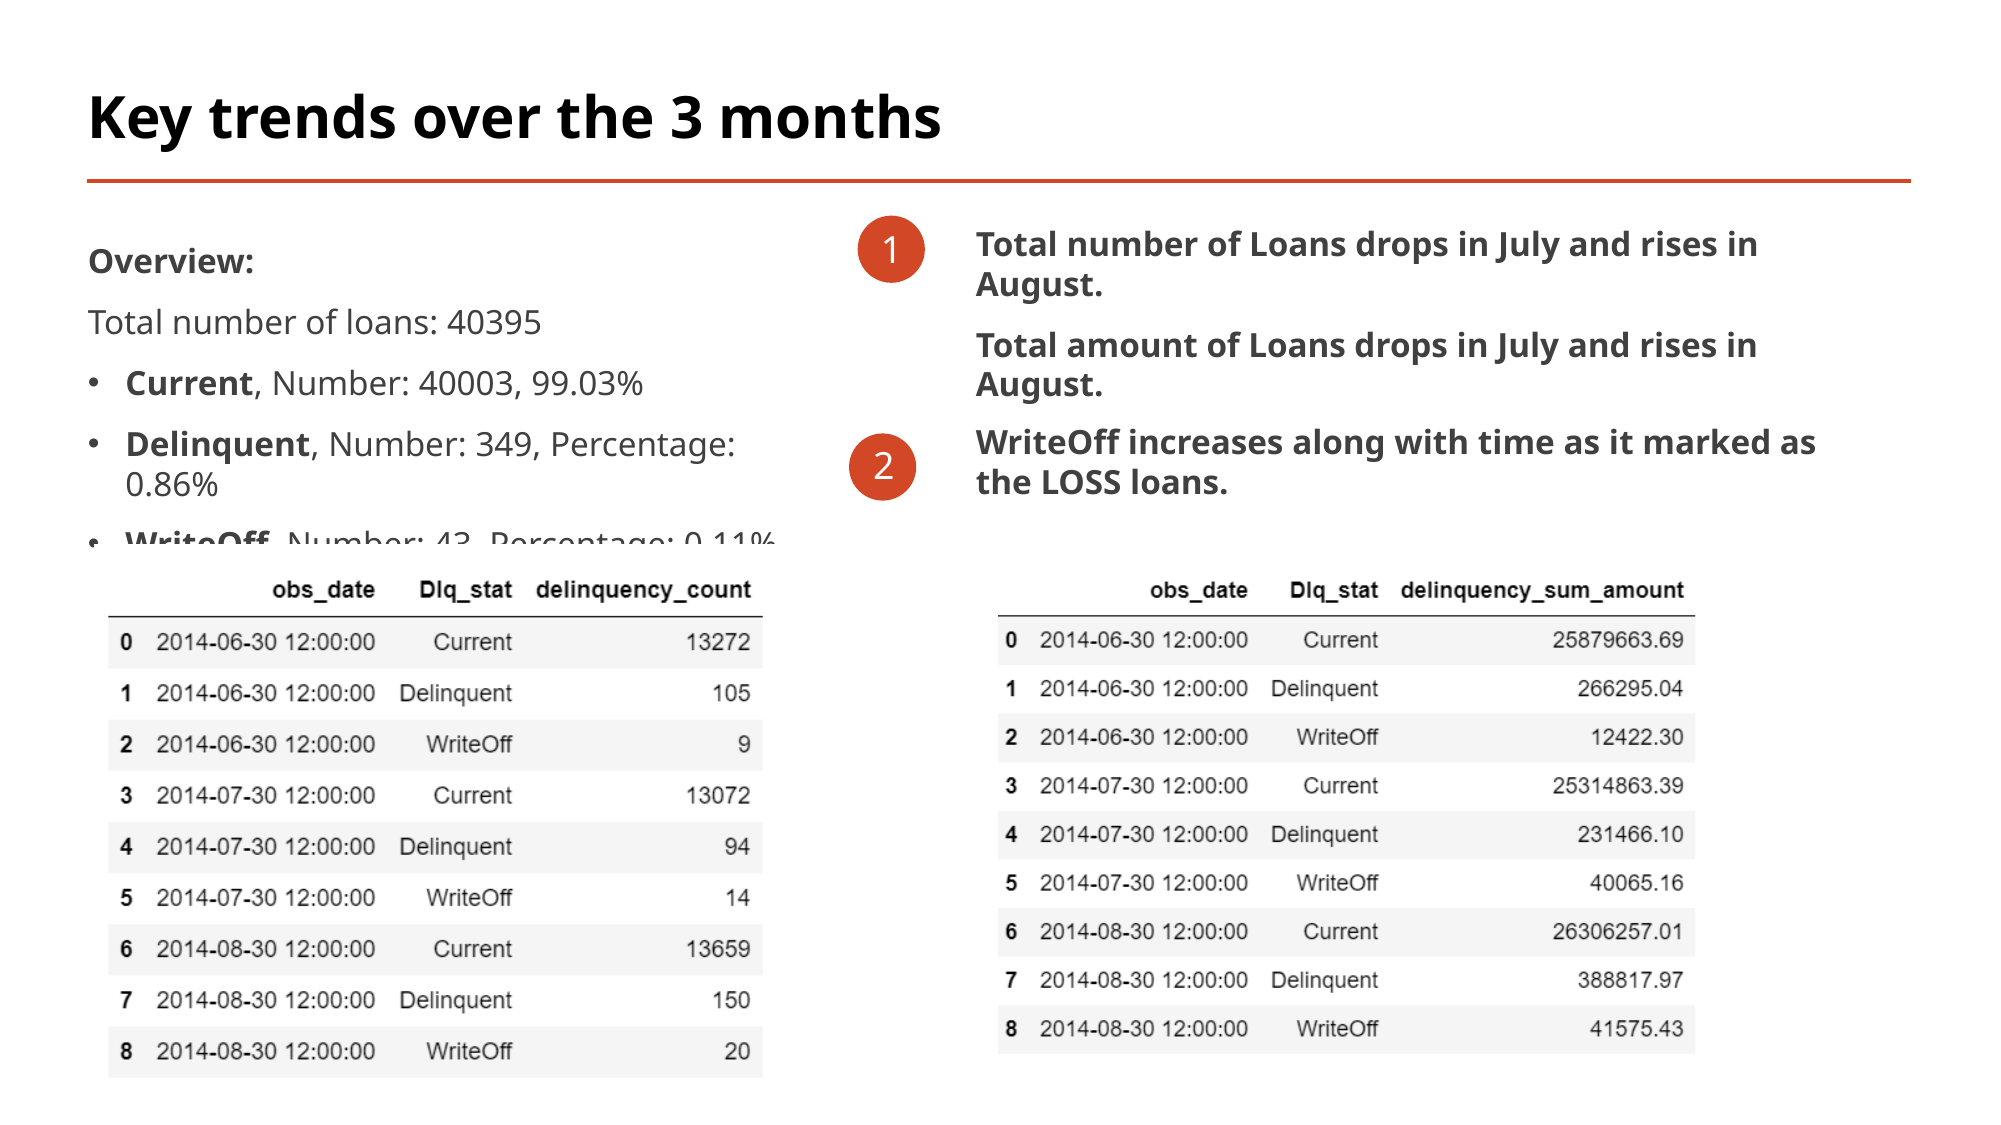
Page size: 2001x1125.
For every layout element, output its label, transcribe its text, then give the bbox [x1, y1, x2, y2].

text_box [862, 495, 903, 502]
text_box [876, 214, 907, 218]
text_box Total number of Loans drops in July and rises in August. Total amount of Loans drops in July and rises in August. [960, 215, 1889, 322]
list Overview: Total number of loans: 40395 Current, Number: 40003, 99.03% Delinquent, Number: 349, Percentage: 0.86% WriteOff, Number: 43, Percentage: 0.11% [72, 233, 823, 563]
text_box WriteOff increases along with time as it marked as the LOSS loans. [960, 413, 1889, 520]
text_box 1 [845, 218, 938, 278]
title Key trends over the 3 months [72, 67, 1574, 173]
text_box [872, 278, 911, 284]
text_box 2 [843, 434, 925, 495]
picture [998, 563, 1719, 1060]
picture [94, 544, 801, 1095]
